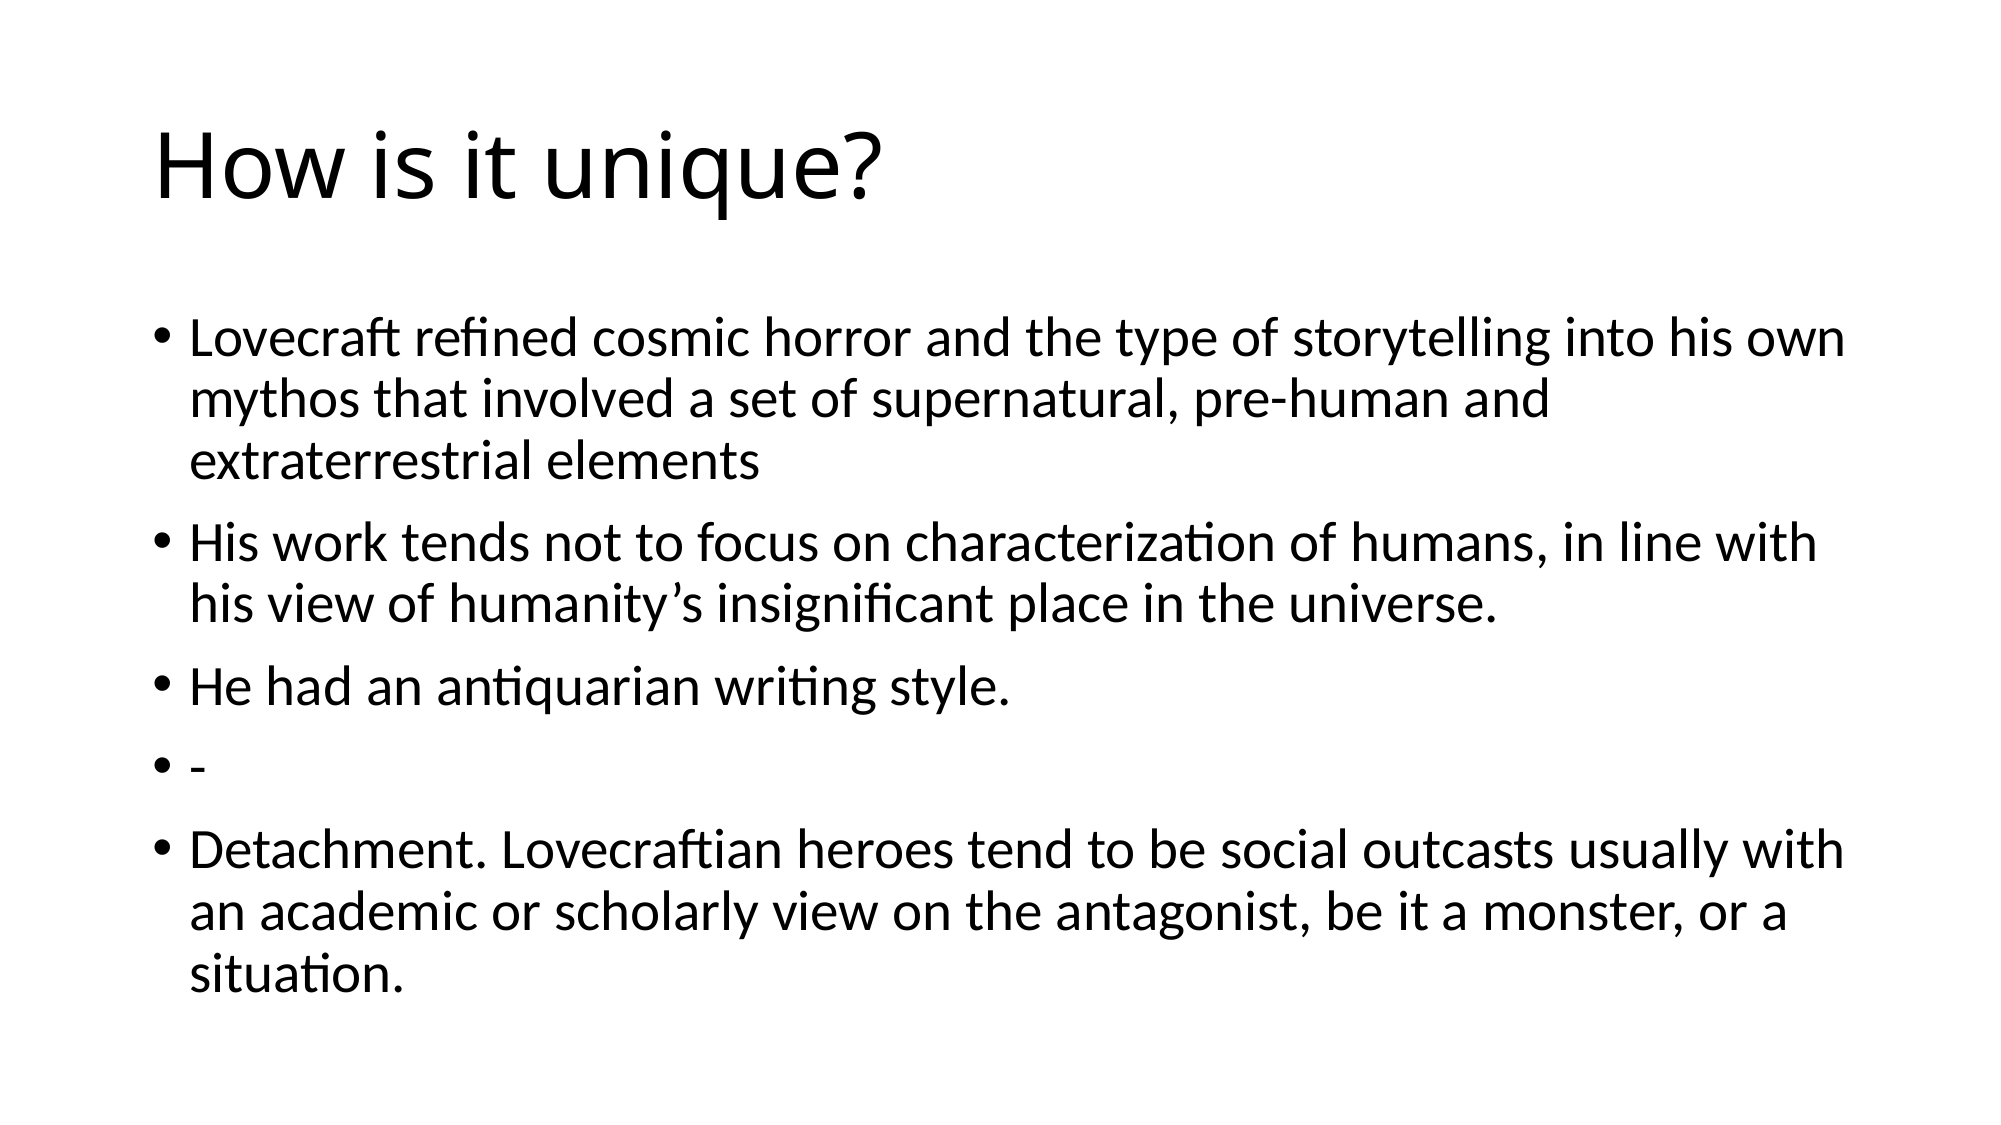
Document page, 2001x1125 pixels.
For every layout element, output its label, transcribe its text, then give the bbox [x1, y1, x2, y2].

title How is it unique? [137, 59, 1863, 278]
list Lovecraft refined cosmic horror and the type of storytelling into his own mythos that involved a set of supernatural, pre-human and extraterrestrial elements His work tends not to focus on characterization of humans, in line with his view of humanity’s insignificant place in the universe. He had an antiquarian writing style. - Detachment. Lovecraftian heroes tend to be social outcasts usually with an academic or scholarly view on the antagonist, be it a monster, or a situation. [137, 299, 1863, 1014]
